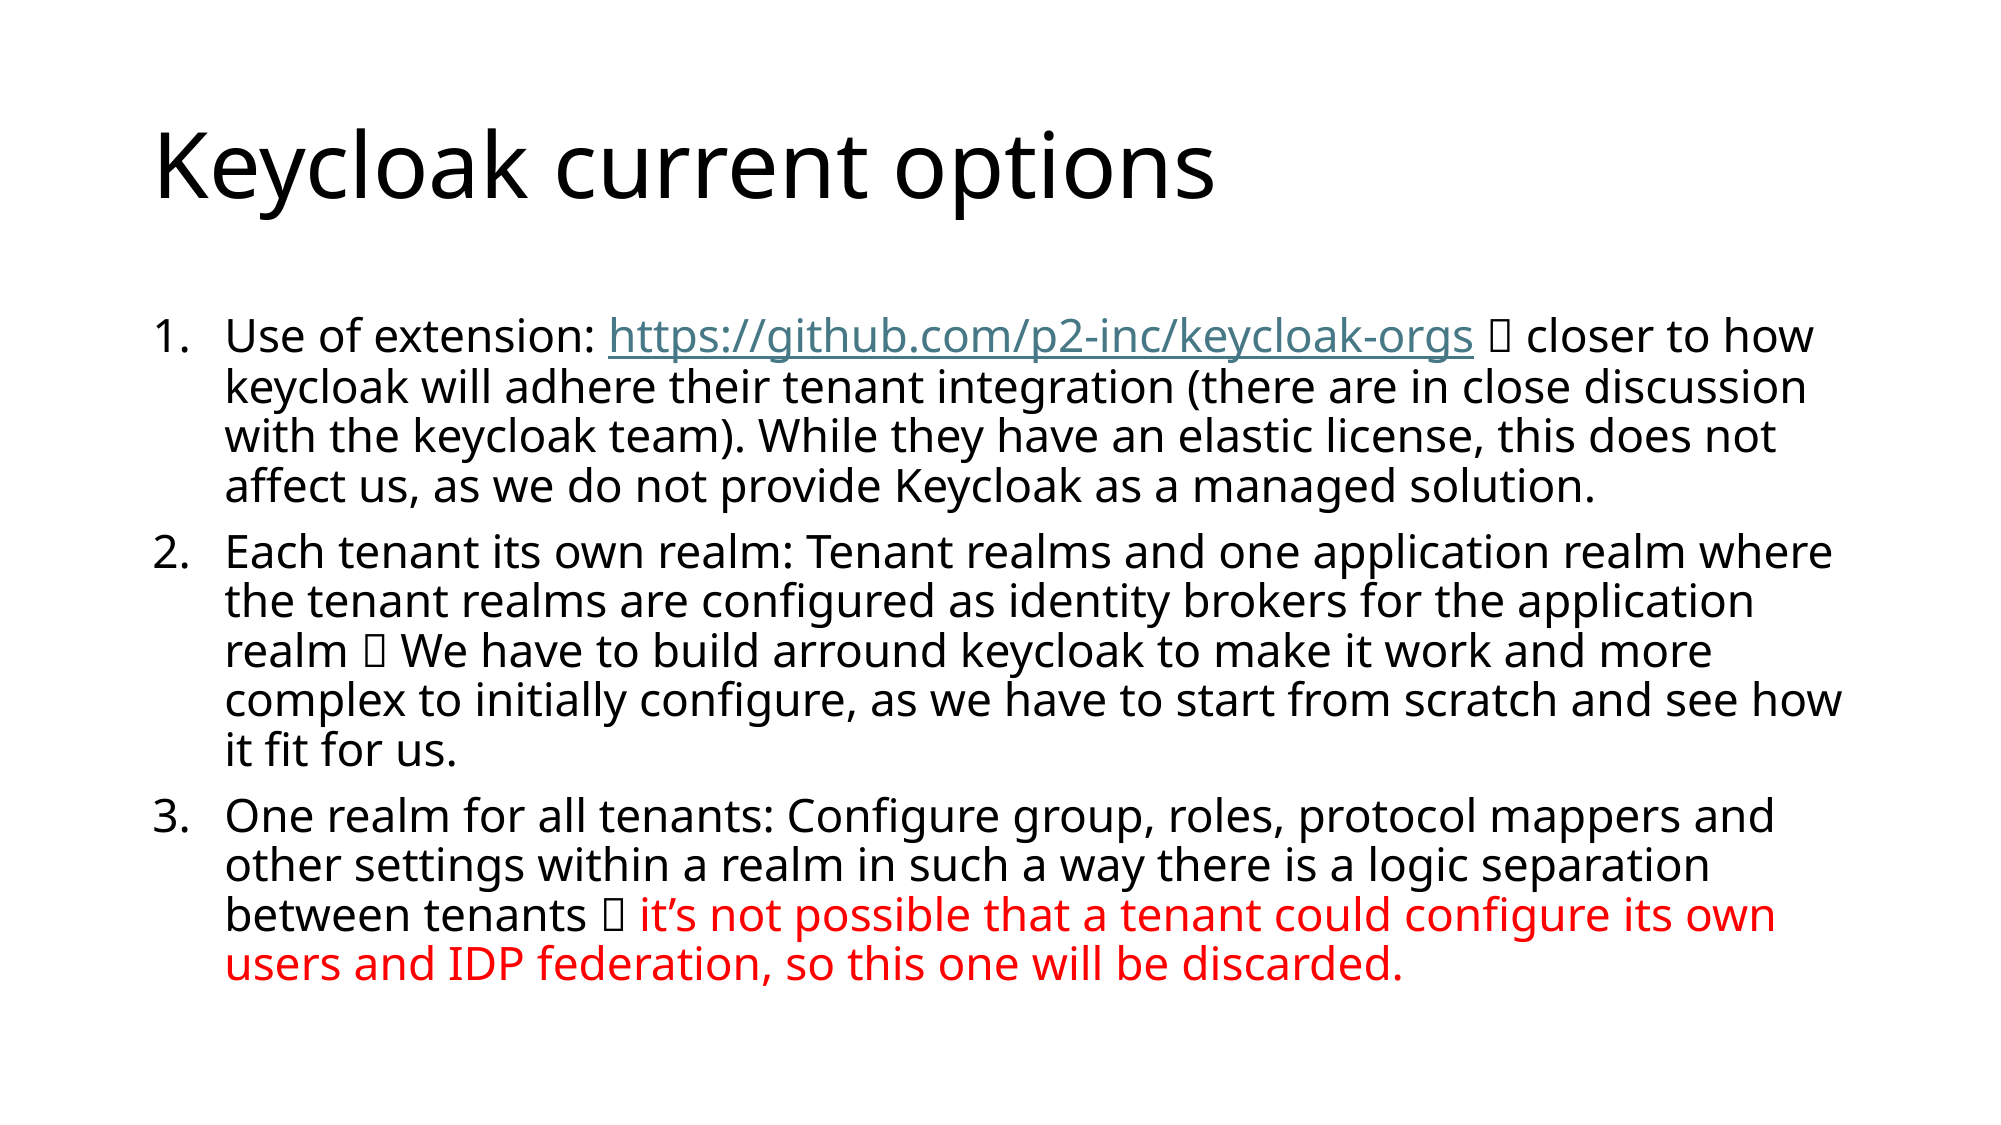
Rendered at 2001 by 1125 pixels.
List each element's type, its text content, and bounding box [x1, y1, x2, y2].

list Use of extension: https://github.com/p2-inc/keycloak-orgs  closer to how keycloak will adhere their tenant integration (there are in close discussion with the keycloak team). While they have an elastic license, this does not affect us, as we do not provide Keycloak as a managed solution. Each tenant its own realm: Tenant realms and one application realm where the tenant realms are configured as identity brokers for the application realm  We have to build arround keycloak to make it work and more complex to initially configure, as we have to start from scratch and see how it fit for us. One realm for all tenants: Configure group, roles, protocol mappers and other settings within a realm in such a way there is a logic separation between tenants  it’s not possible that a tenant could configure its own users and IDP federation, so this one will be discarded. [137, 299, 1863, 1014]
title Keycloak current options [137, 59, 1863, 278]
